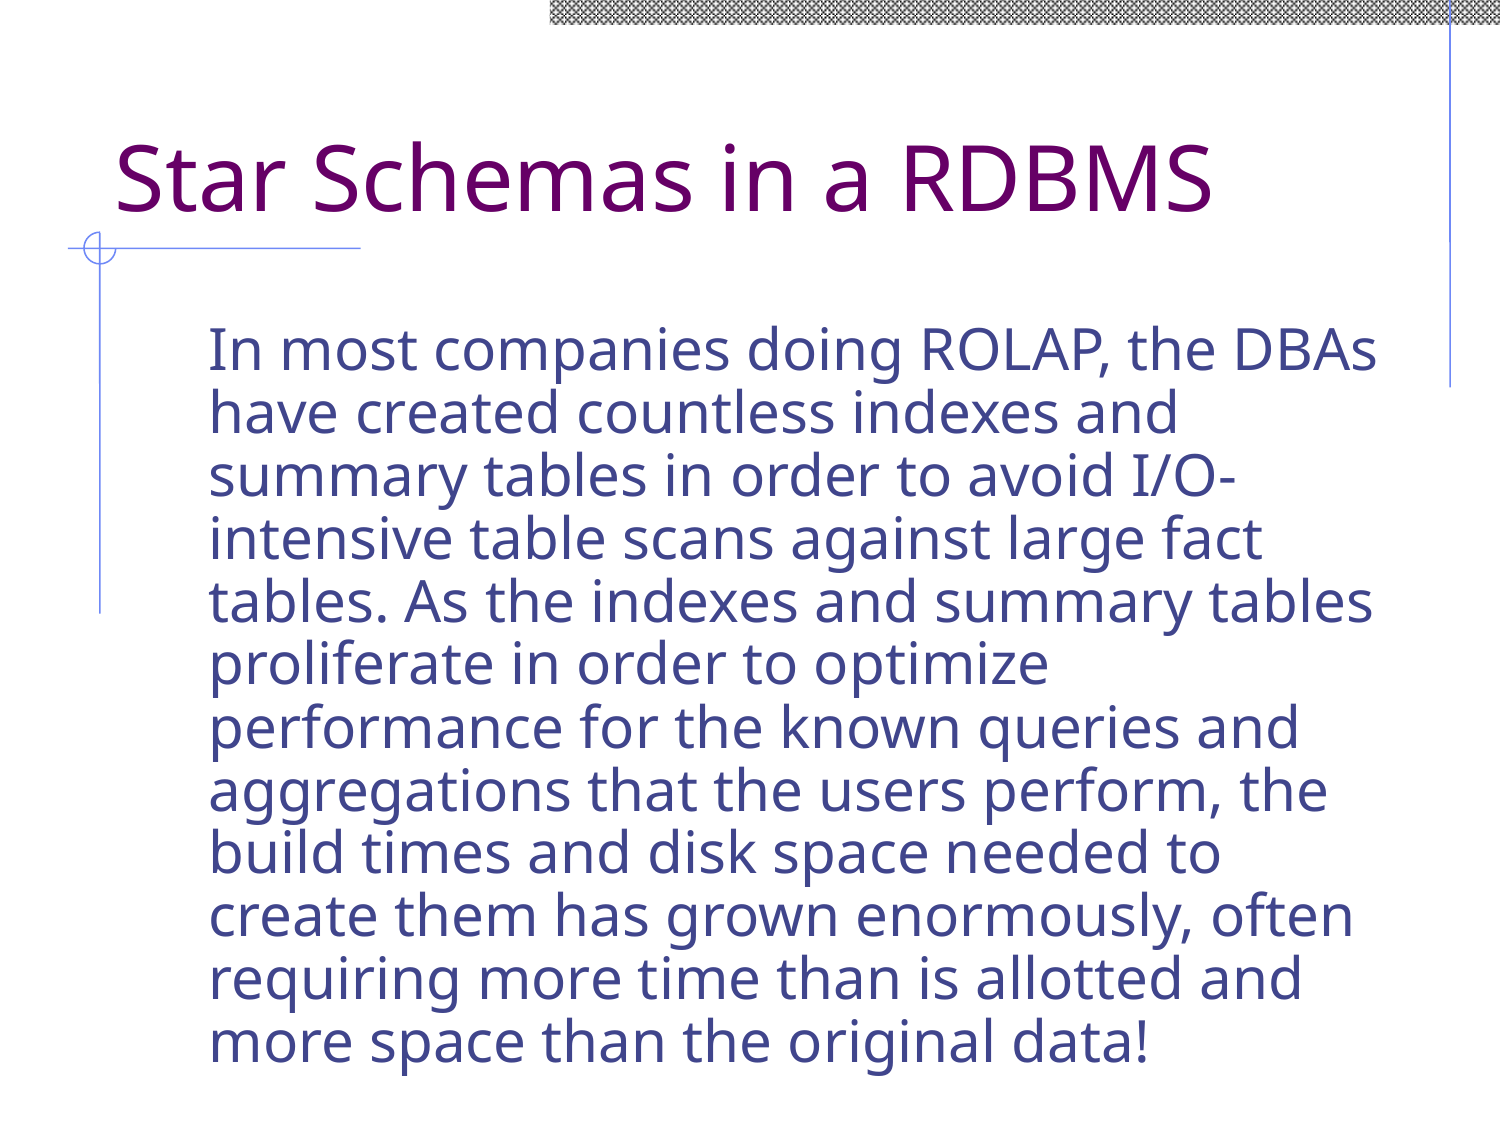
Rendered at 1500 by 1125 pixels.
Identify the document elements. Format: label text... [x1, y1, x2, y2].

picture [549, 0, 1449, 25]
title Star Schemas in a RDBMS [99, 50, 1375, 238]
picture [1451, 0, 1500, 25]
list In most companies doing ROLAP, the DBAs have created countless indexes and summary tables in order to avoid I/O-intensive table scans against large fact tables. As the indexes and summary tables proliferate in order to optimize performance for the known queries and aggregations that the users perform, the build times and disk space needed to create them has grown enormously, often requiring more time than is allotted and more space than the original data! [137, 312, 1413, 988]
